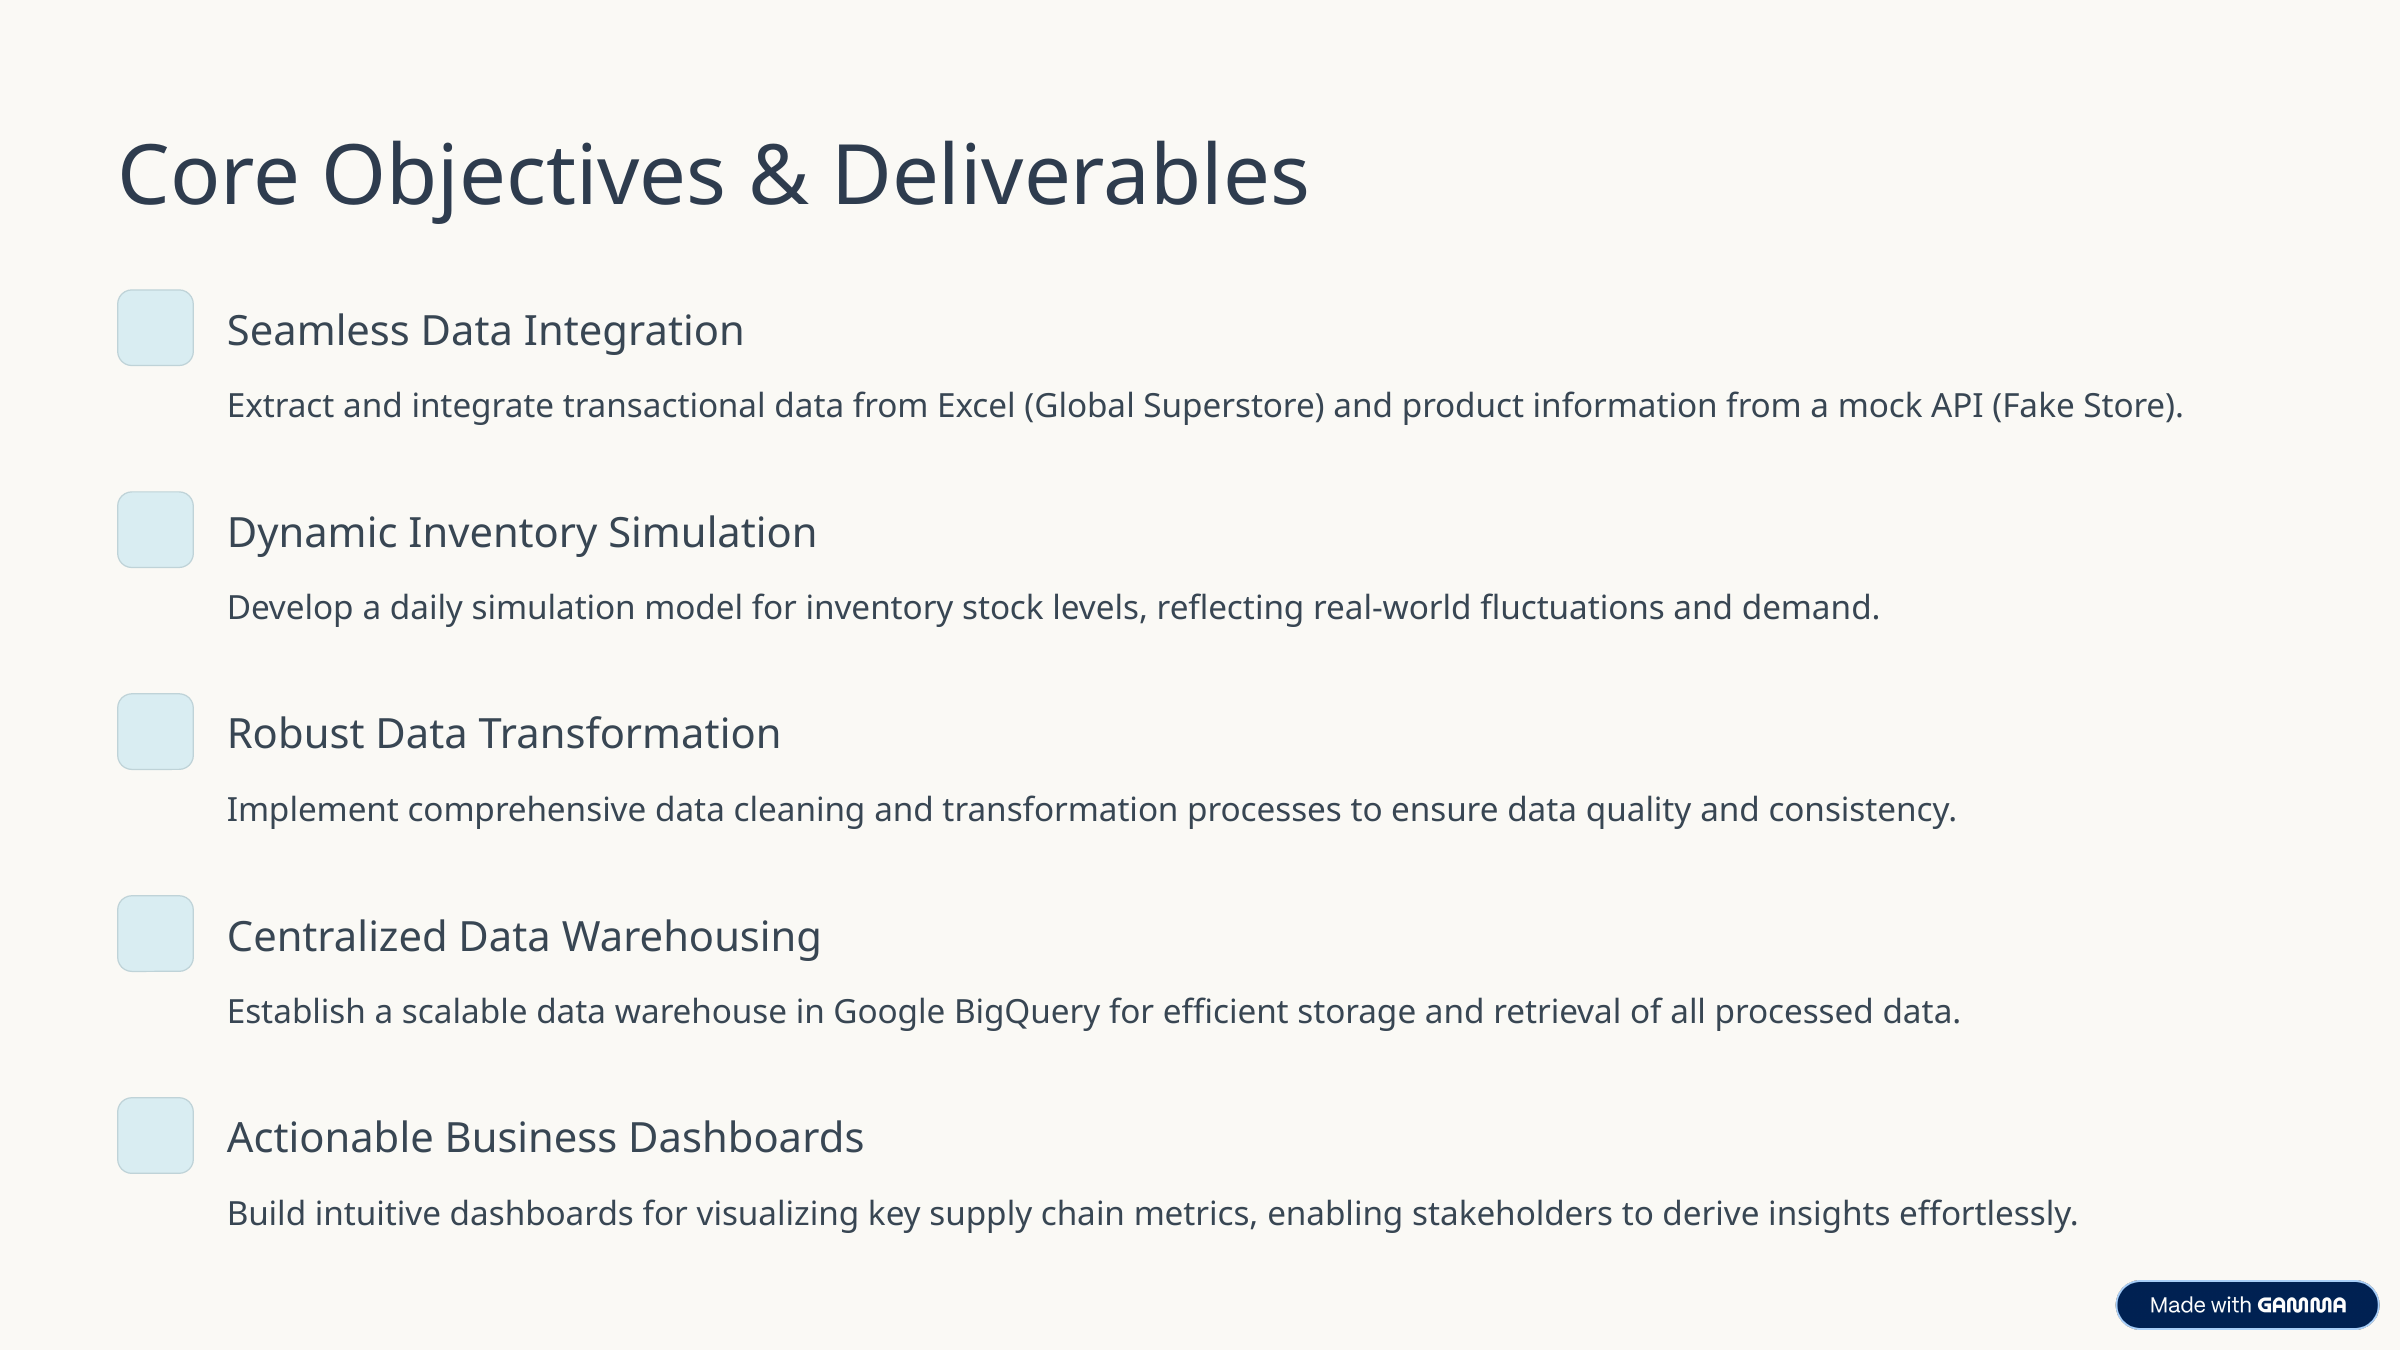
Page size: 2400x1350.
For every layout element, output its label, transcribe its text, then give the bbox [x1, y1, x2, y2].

text_box Extract and integrate transactional data from Excel (Global Superstore) and product information from a mock API (Fake Store). [226, 374, 2283, 425]
text_box Build intuitive dashboards for visualizing key supply chain metrics, enabling stakeholders to derive insights effortlessly. [226, 1181, 2283, 1233]
text_box Centralized Data Warehousing [226, 907, 806, 960]
text_box Establish a scalable data warehouse in Google BigQuery for efficient storage and retrieval of all processed data. [226, 979, 2283, 1031]
text_box [117, 1097, 194, 1174]
text_box Core Objectives & Deliverables [117, 117, 1297, 223]
text_box Seamless Data Integration [226, 301, 728, 354]
text_box Robust Data Transformation [226, 705, 762, 758]
text_box [117, 693, 194, 770]
text_box [117, 289, 194, 366]
text_box [117, 491, 194, 568]
text_box [117, 895, 194, 972]
text_box Dynamic Inventory Simulation [226, 503, 798, 556]
picture [2106, 1271, 2389, 1339]
text_box Actionable Business Dashboards [226, 1109, 849, 1162]
text_box Develop a daily simulation model for inventory stock levels, reflecting real-world fluctuations and demand. [226, 576, 2283, 627]
text_box Implement comprehensive data cleaning and transformation processes to ensure data quality and consistency. [226, 777, 2283, 829]
